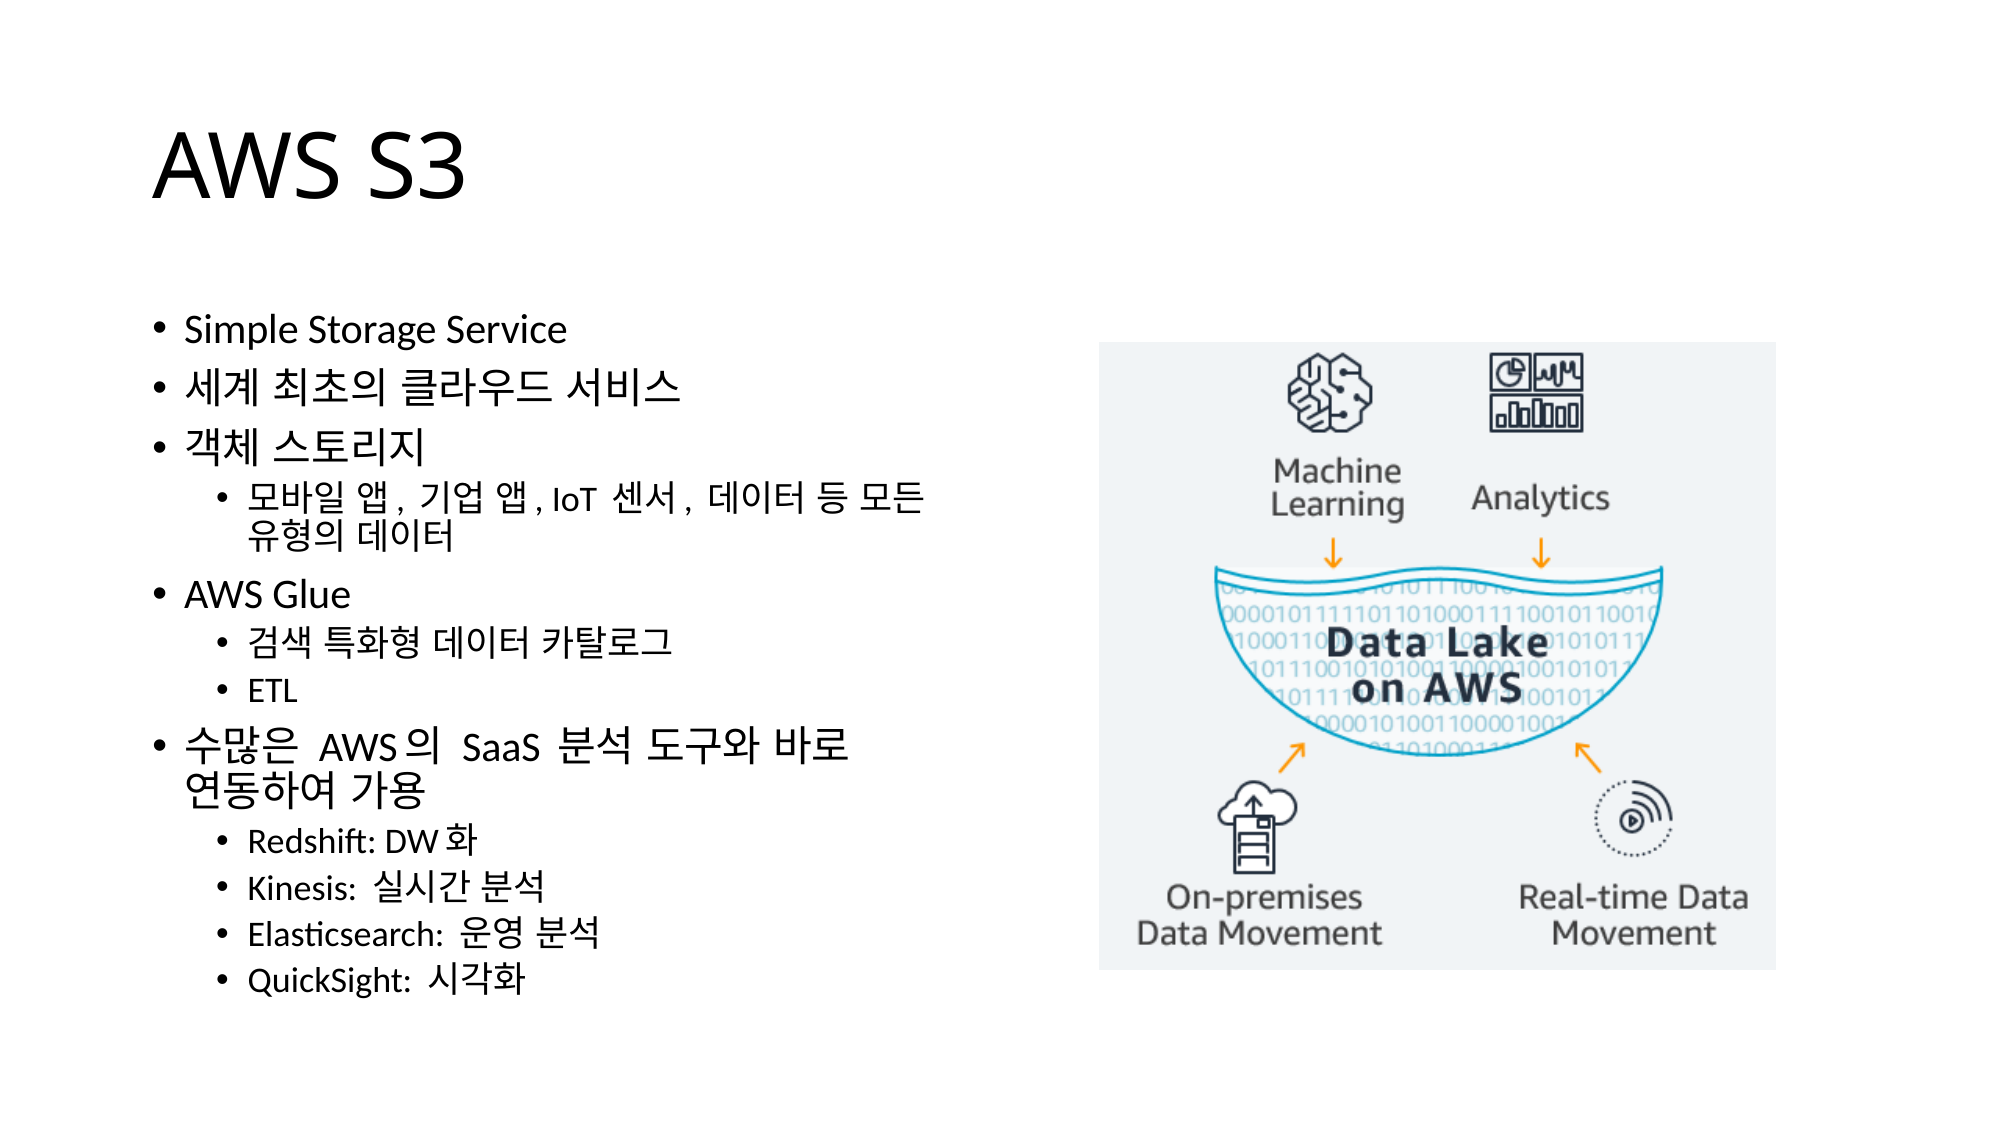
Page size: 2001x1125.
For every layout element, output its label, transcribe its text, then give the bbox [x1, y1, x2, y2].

title AWS S3 [137, 59, 1863, 278]
list Simple Storage Service 세계 최초의 클라우드 서비스 객체 스토리지 모바일 앱, 기업 앱, IoT 센서, 데이터 등 모든 유형의 데이터 AWS Glue 검색 특화형 데이터 카탈로그 ETL 수많은 AWS의 SaaS 분석 도구와 바로 연동하여 가용 Redshift: DW화 Kinesis: 실시간 분석 Elasticsearch: 운영 분석 QuickSight: 시각화 [137, 299, 988, 1014]
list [1099, 343, 1776, 970]
